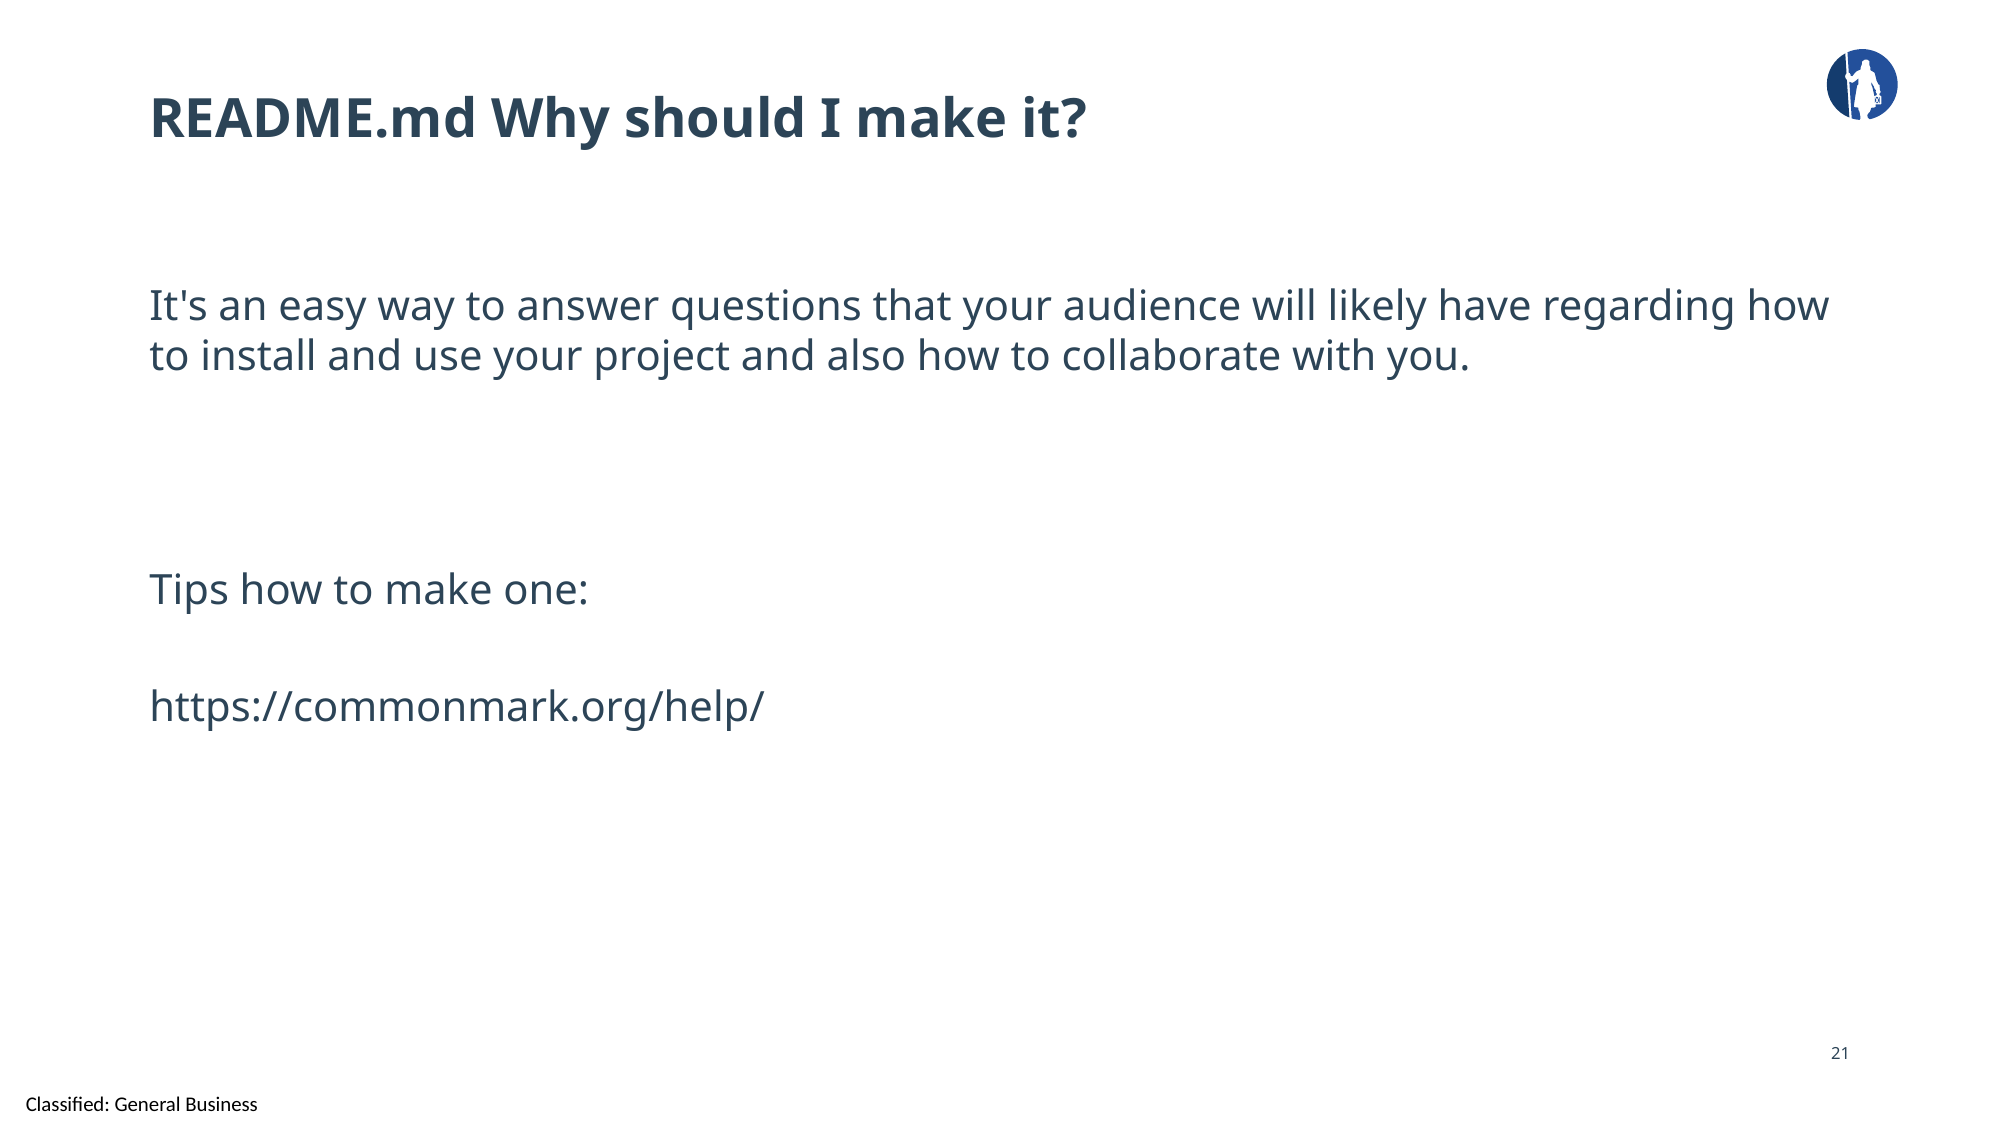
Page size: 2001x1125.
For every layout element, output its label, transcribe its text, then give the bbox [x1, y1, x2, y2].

title README.md Why should I make it? [149, 66, 1627, 173]
slide_number 21 [1715, 1041, 1851, 1068]
list It's an easy way to answer questions that your audience will likely have regarding how to install and use your project and also how to collaborate with you. Tips how to make one: https://commonmark.org/help/ [149, 279, 1851, 1024]
